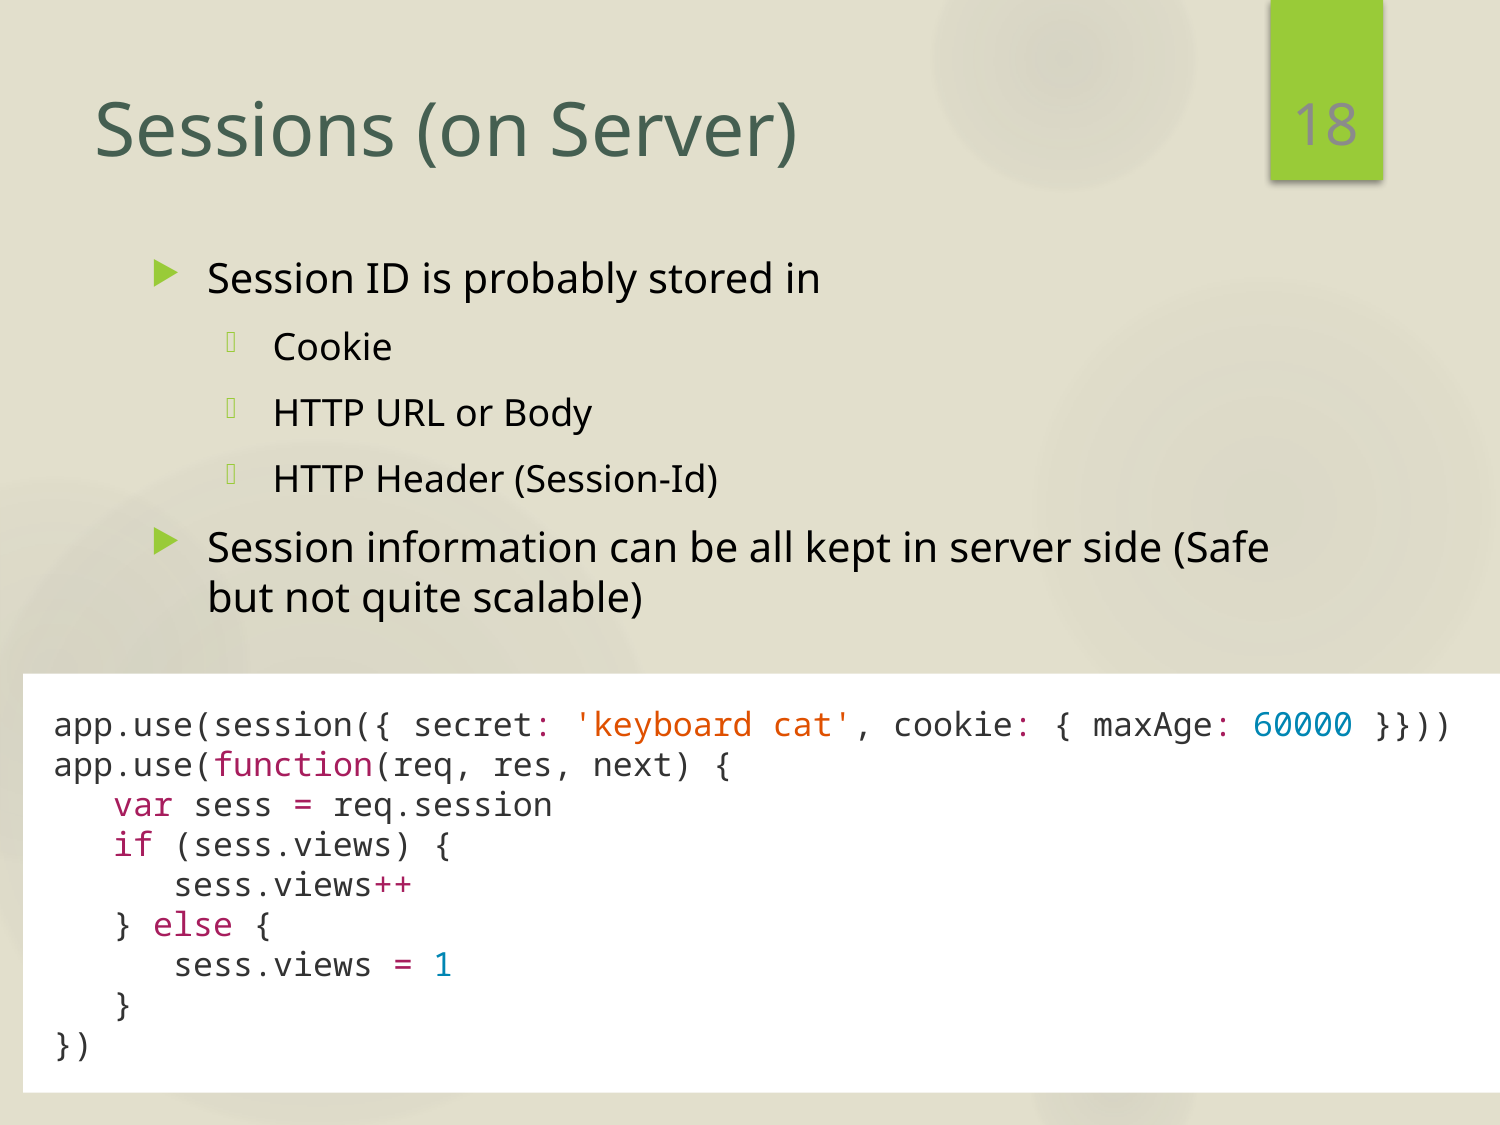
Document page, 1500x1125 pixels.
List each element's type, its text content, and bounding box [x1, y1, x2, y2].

text_box app.use(session({ secret: 'keyboard cat', cookie: { maxAge: 60000 }})) app.use(function(req, res, next) { var sess = req.session if (sess.views) { sess.views++ } else { sess.views = 1 } }) [23, 673, 1500, 1093]
list Session ID is probably stored in Cookie HTTP URL or Body HTTP Header (Session-Id) Session information can be all kept in server side (Safe but not quite scalable) [135, 244, 1358, 673]
title Sessions (on Server) [79, 74, 1237, 188]
slide_number 18 [1273, 48, 1378, 175]
